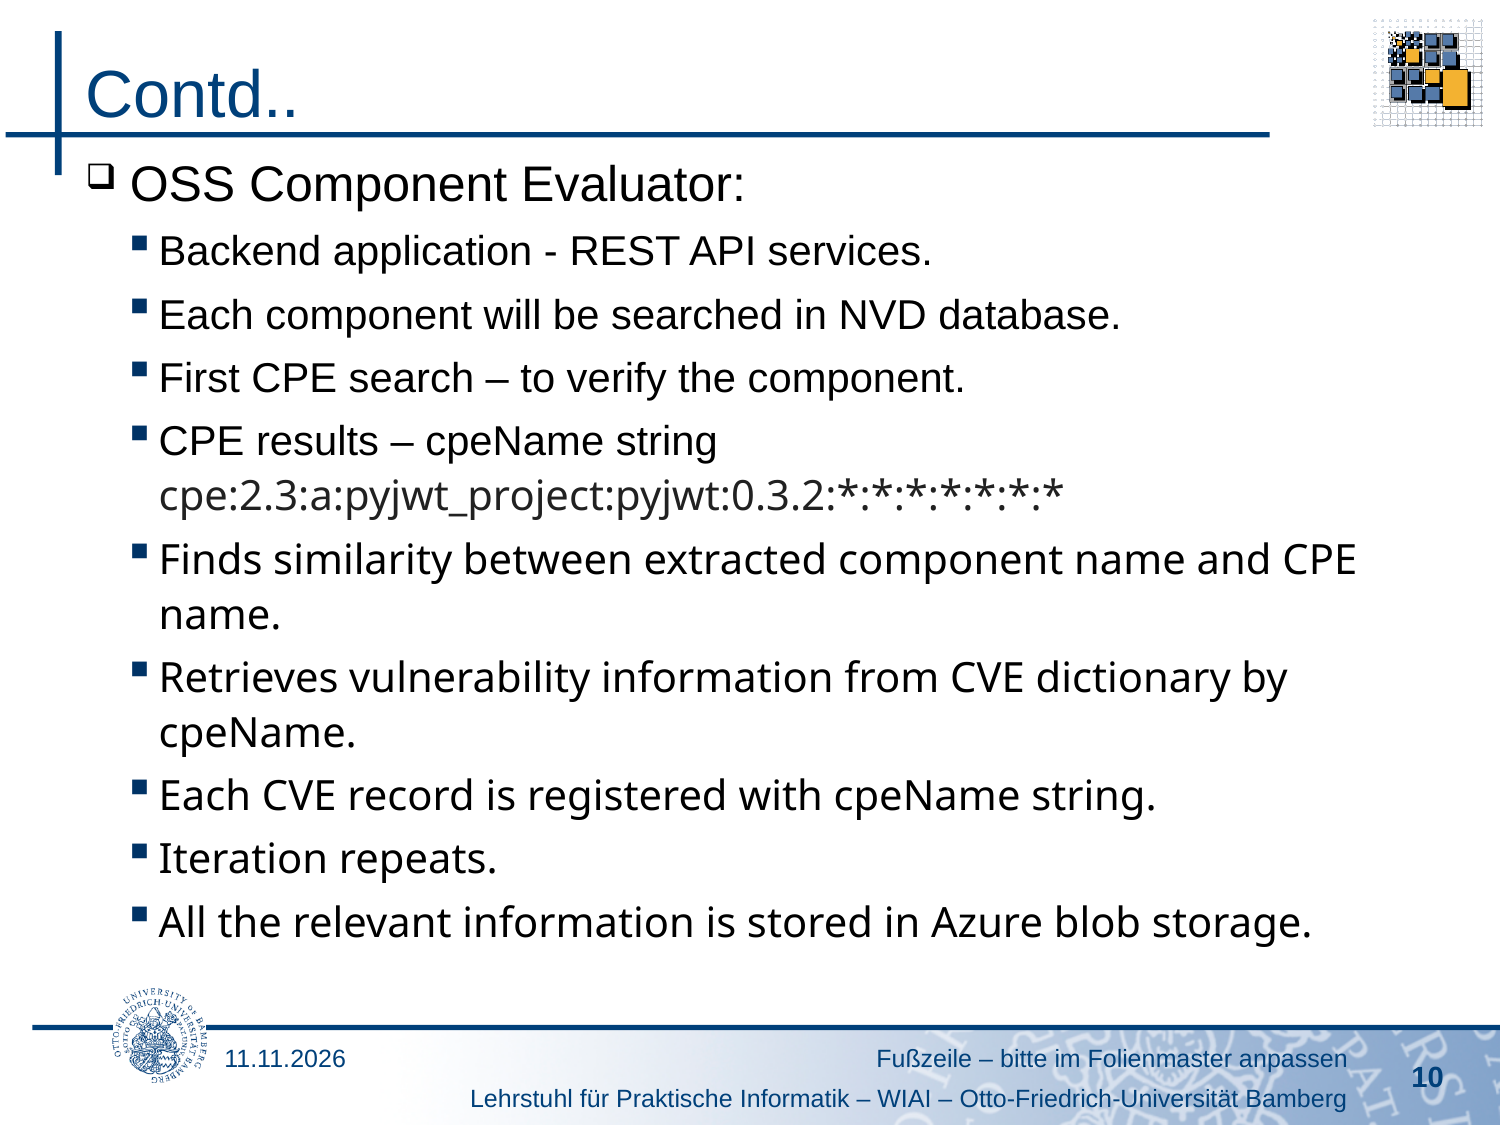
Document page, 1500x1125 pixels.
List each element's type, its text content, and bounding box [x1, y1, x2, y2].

title Contd.. [70, 43, 1365, 137]
list OSS Component Evaluator: Backend application - REST API services. Each component will be searched in NVD database. First CPE search – to verify the component. CPE results – cpeName string cpe:2.3:a:pyjwt_project:pyjwt:0.3.2:*:*:*:*:*:*:* Finds similarity between extracted component name and CPE name. Retrieves vulnerability information from CVE dictionary by cpeName. Each CVE record is registered with cpeName string. Iteration repeats. All the relevant information is stored in Azure blob storage. [70, 137, 1477, 1045]
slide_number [218, 1045, 432, 1097]
slide_number 10 [1380, 1051, 1460, 1107]
picture [0, 1026, 1500, 1125]
picture [1372, 18, 1483, 127]
